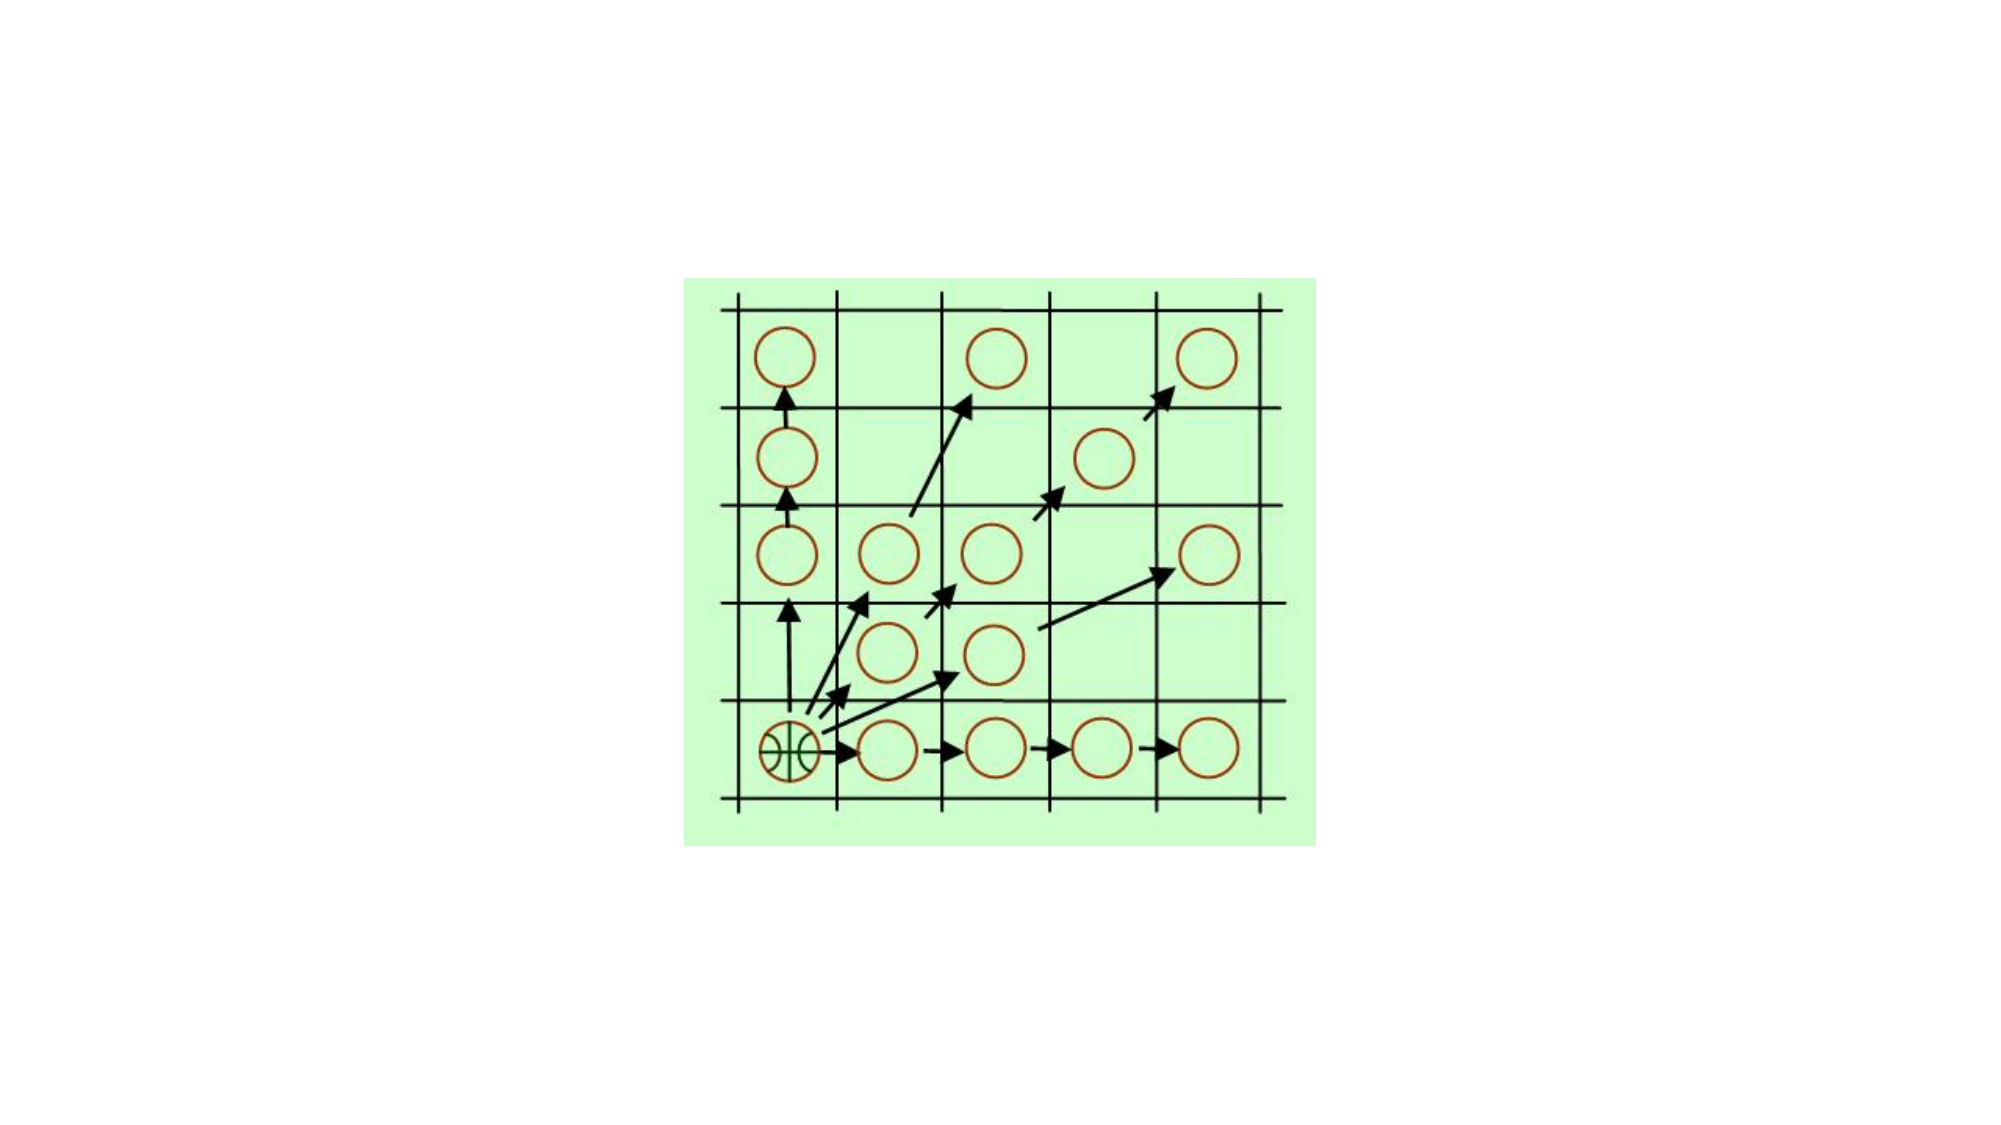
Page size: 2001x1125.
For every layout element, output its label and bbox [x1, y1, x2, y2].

picture [684, 278, 1316, 846]
